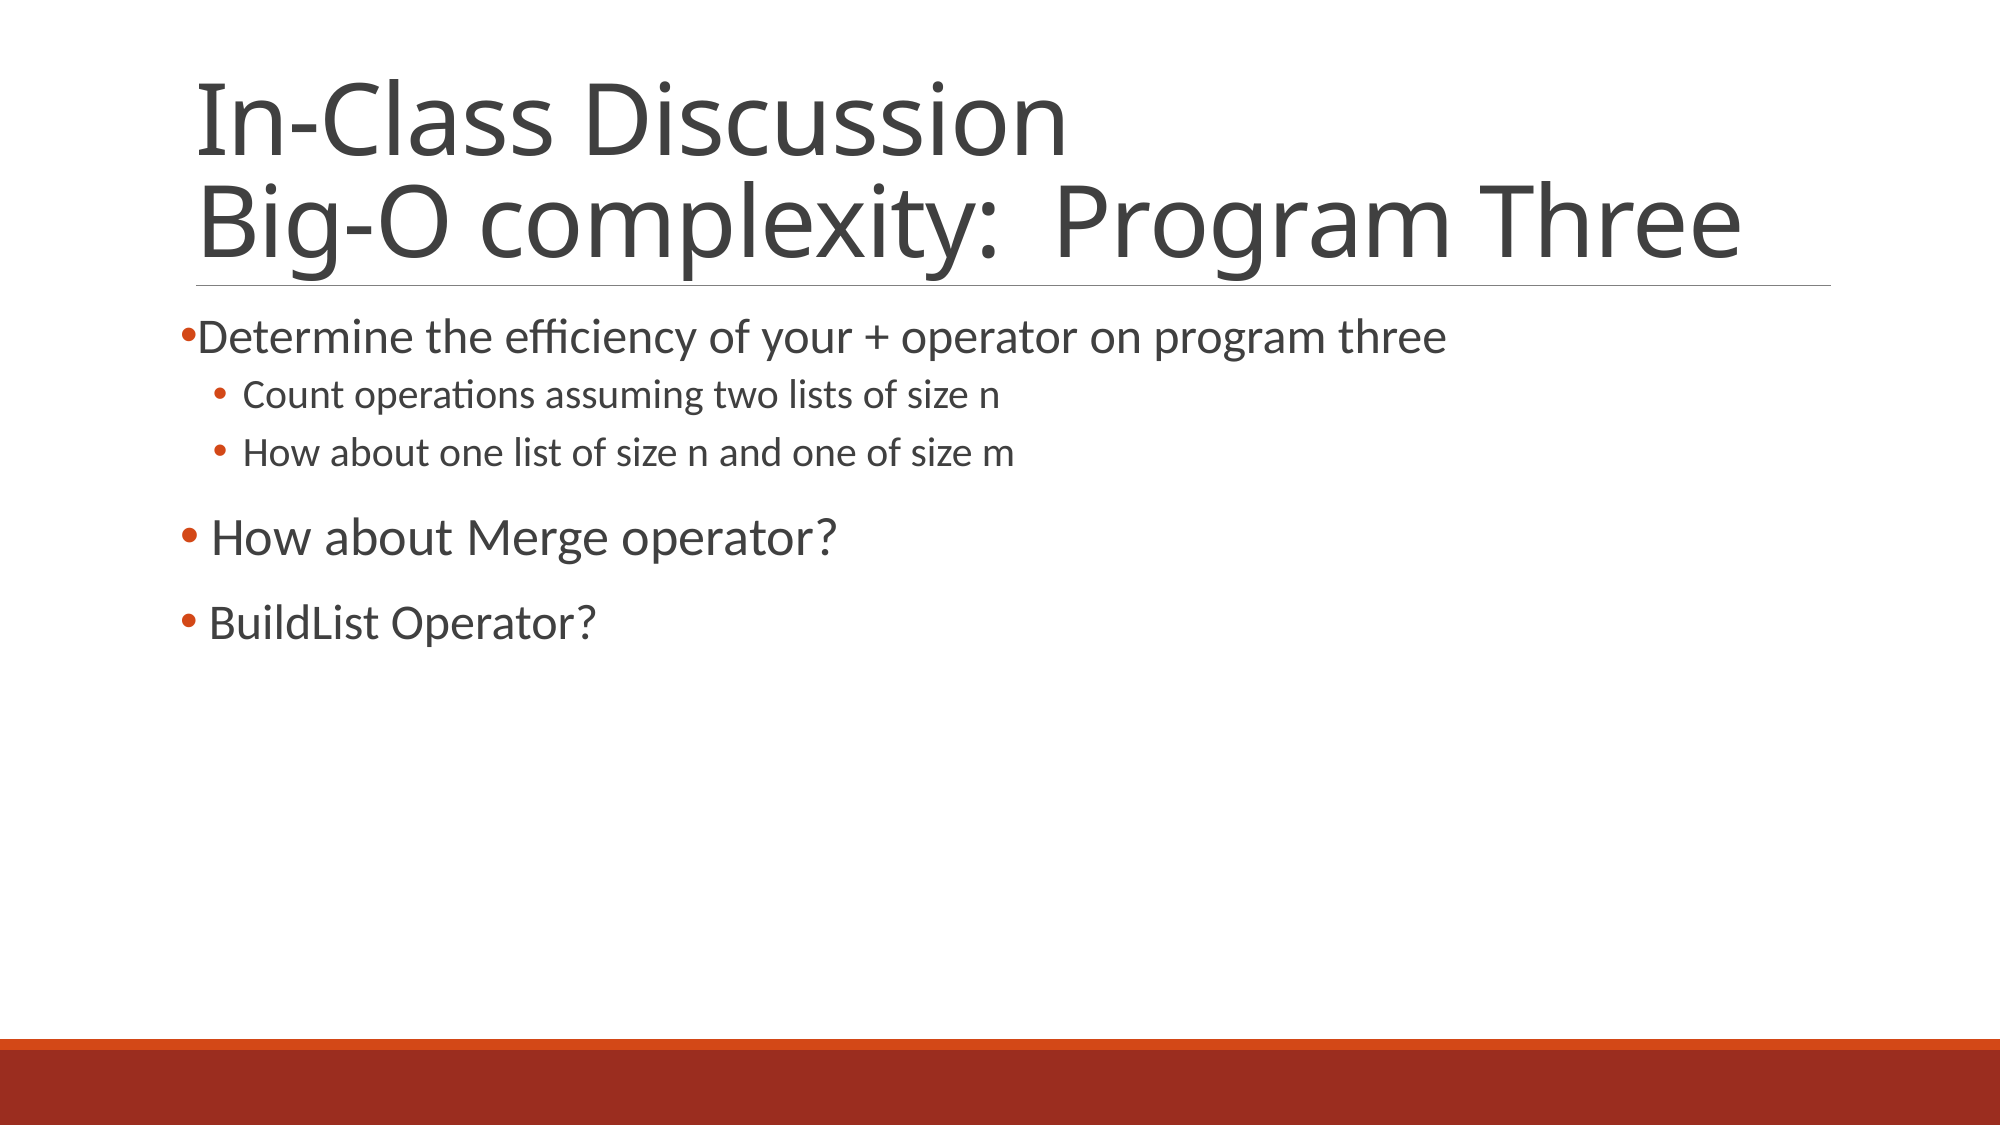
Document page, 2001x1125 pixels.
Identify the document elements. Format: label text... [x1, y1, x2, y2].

list Determine the efficiency of your + operator on program three Count operations assuming two lists of size n How about one list of size n and one of size m How about Merge operator? BuildList Operator? [180, 302, 1830, 963]
title In-Class Discussion Big-O complexity: Program Three [180, 47, 1830, 285]
